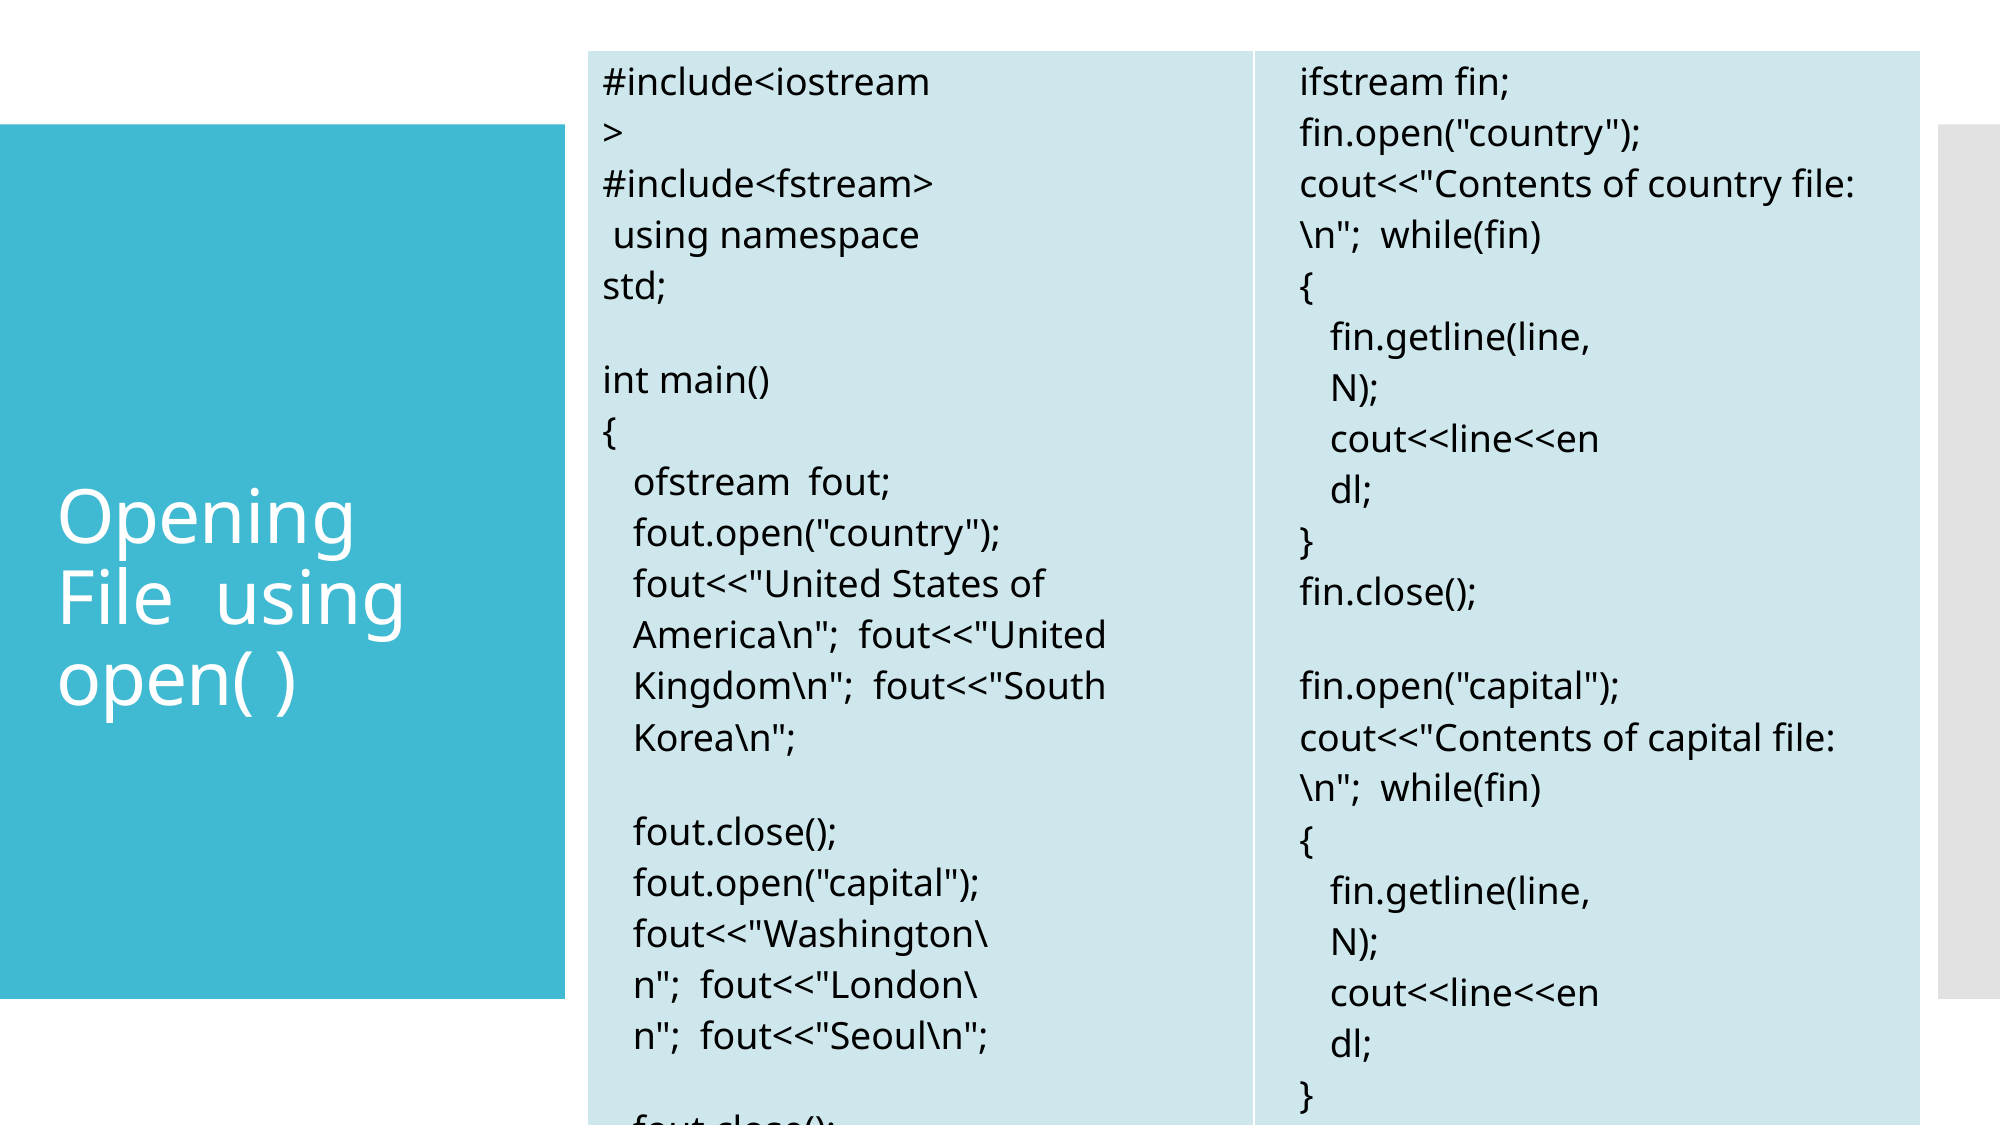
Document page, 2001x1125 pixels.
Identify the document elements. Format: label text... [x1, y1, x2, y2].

table_header ifstream fin; fin.open("country"); cout<<"Contents of country file: \n"; while(fin) { fin.getline(line, N); cout<<line<<endl; } fin.close(); fin.open("capital"); cout<<"Contents of capital file: \n"; while(fin) { fin.getline(line, N); cout<<line<<endl; } fin.close(); return 0; } [1255, 51, 1920, 1125]
title Opening File using open( ) [54, 464, 442, 721]
table_header #include<iostream> #include<fstream> using namespace std; int main() { ofstream fout; fout.open("country"); fout<<"United States of America\n"; fout<<"United Kingdom\n"; fout<<"South Korea\n"; fout.close(); fout.open("capital"); fout<<"Washington\n"; fout<<"London\n"; fout<<"Seoul\n"; fout.close(); //Reading the files const int N=80; char line[N]; [588, 51, 1253, 1125]
